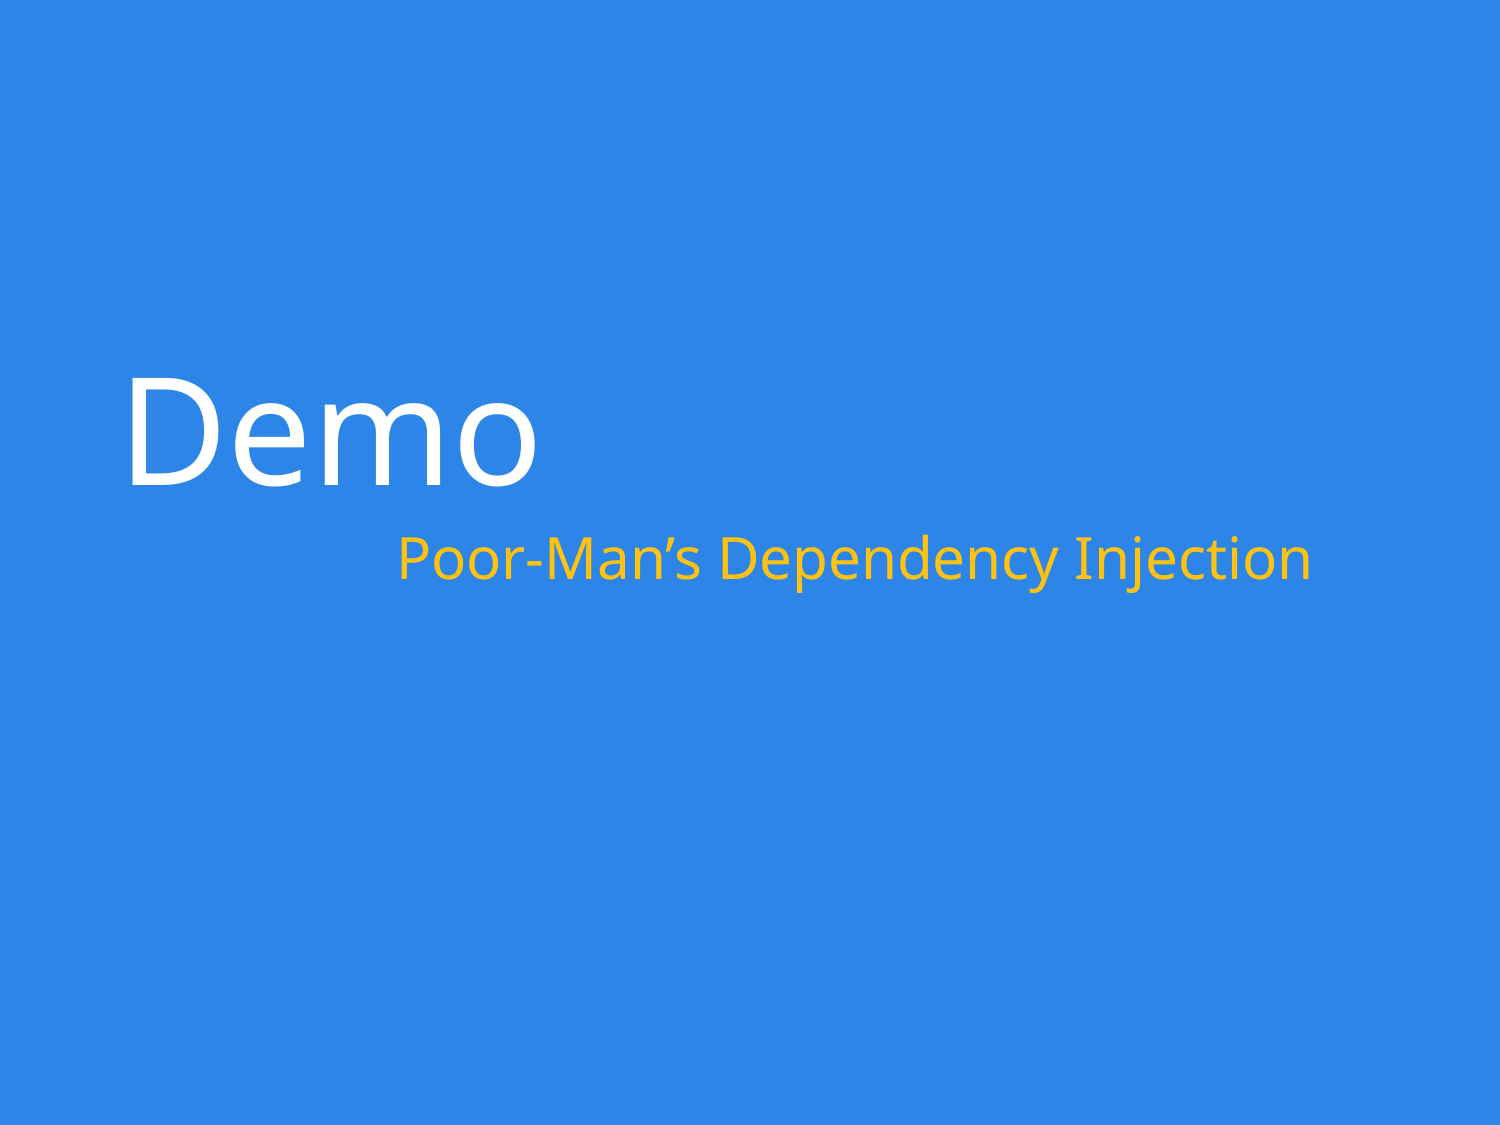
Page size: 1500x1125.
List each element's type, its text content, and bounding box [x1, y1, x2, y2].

list Demo [118, 334, 1500, 517]
text_box Poor-Man’s Dependency Injection [396, 521, 1371, 592]
